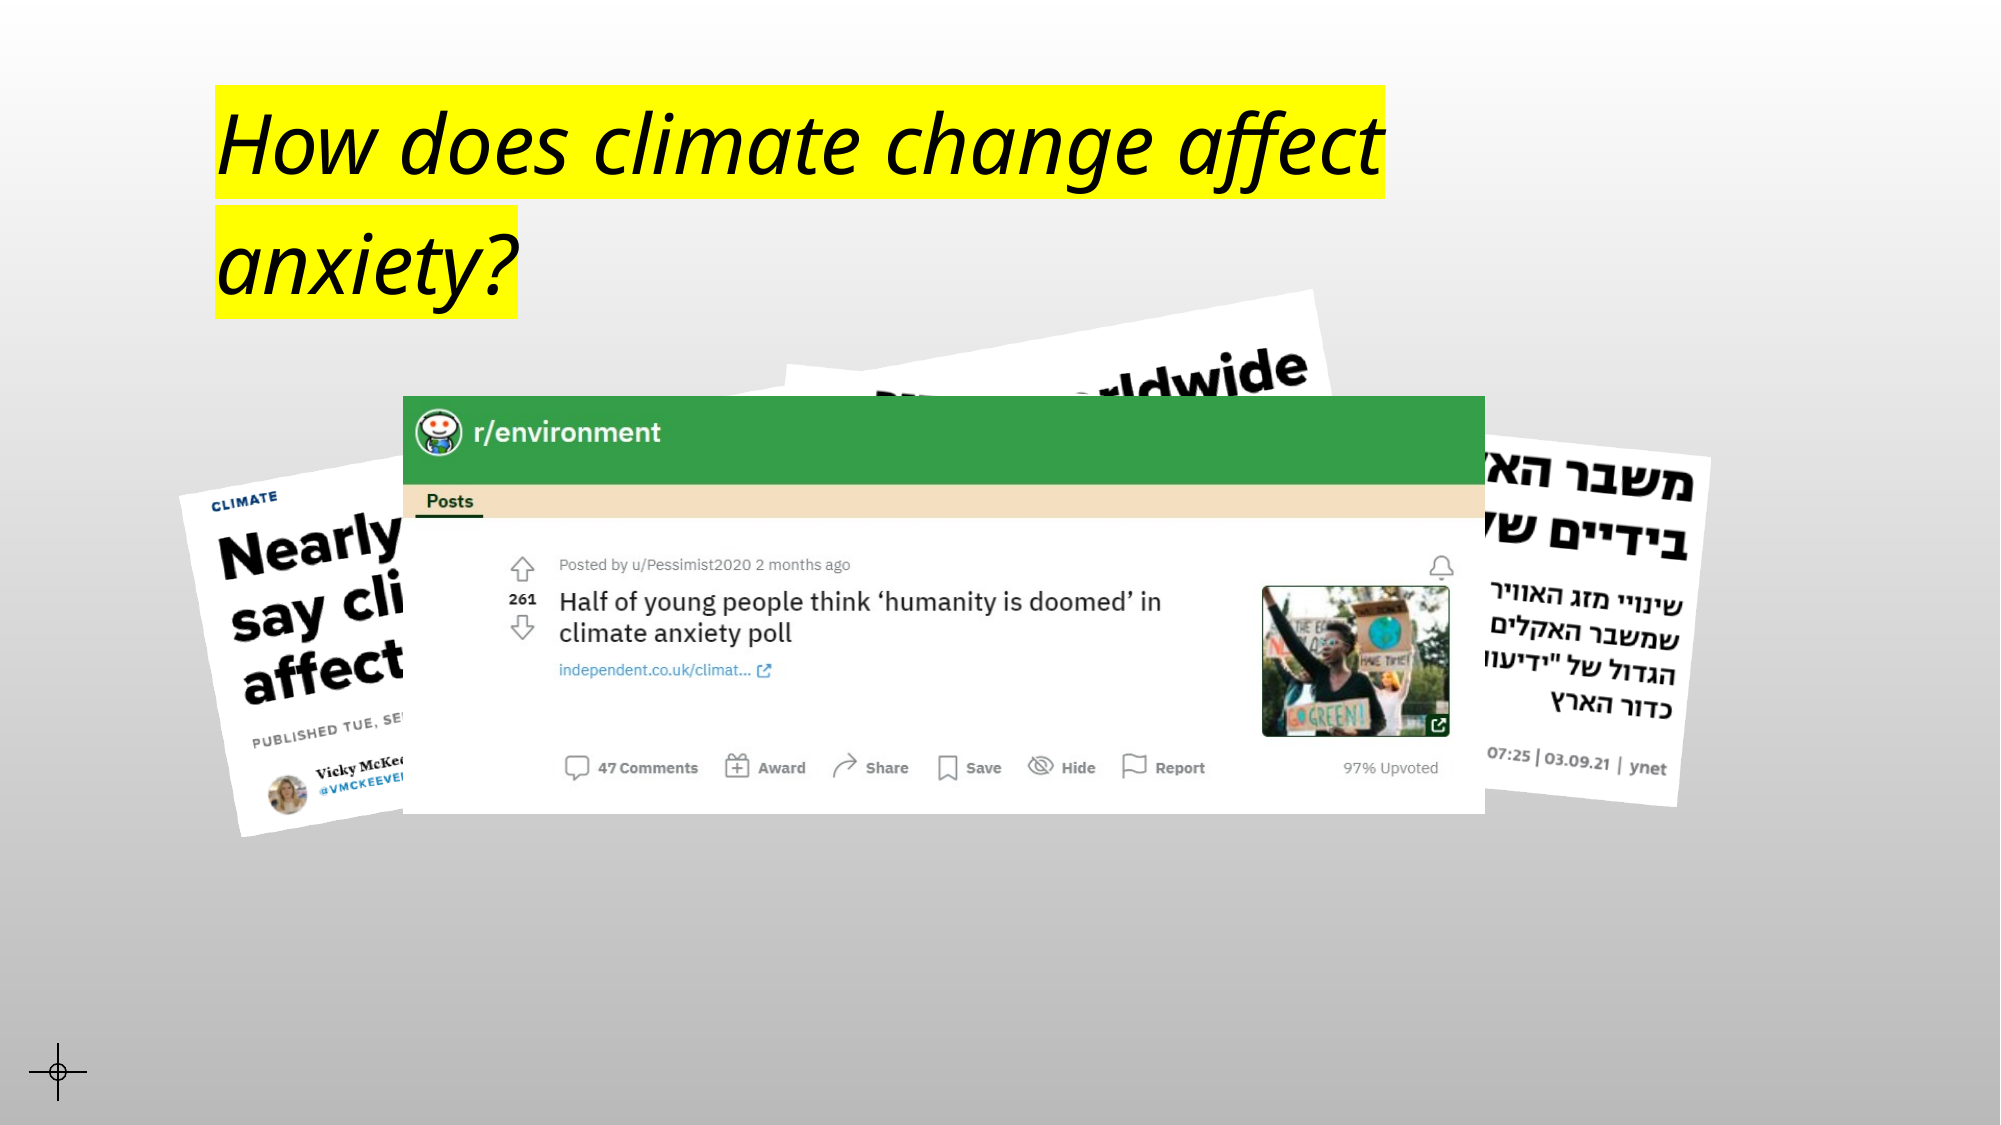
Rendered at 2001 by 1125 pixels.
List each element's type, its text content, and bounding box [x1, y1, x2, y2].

picture [180, 289, 1711, 837]
title How does climate change affect anxiety? [200, 59, 1438, 319]
